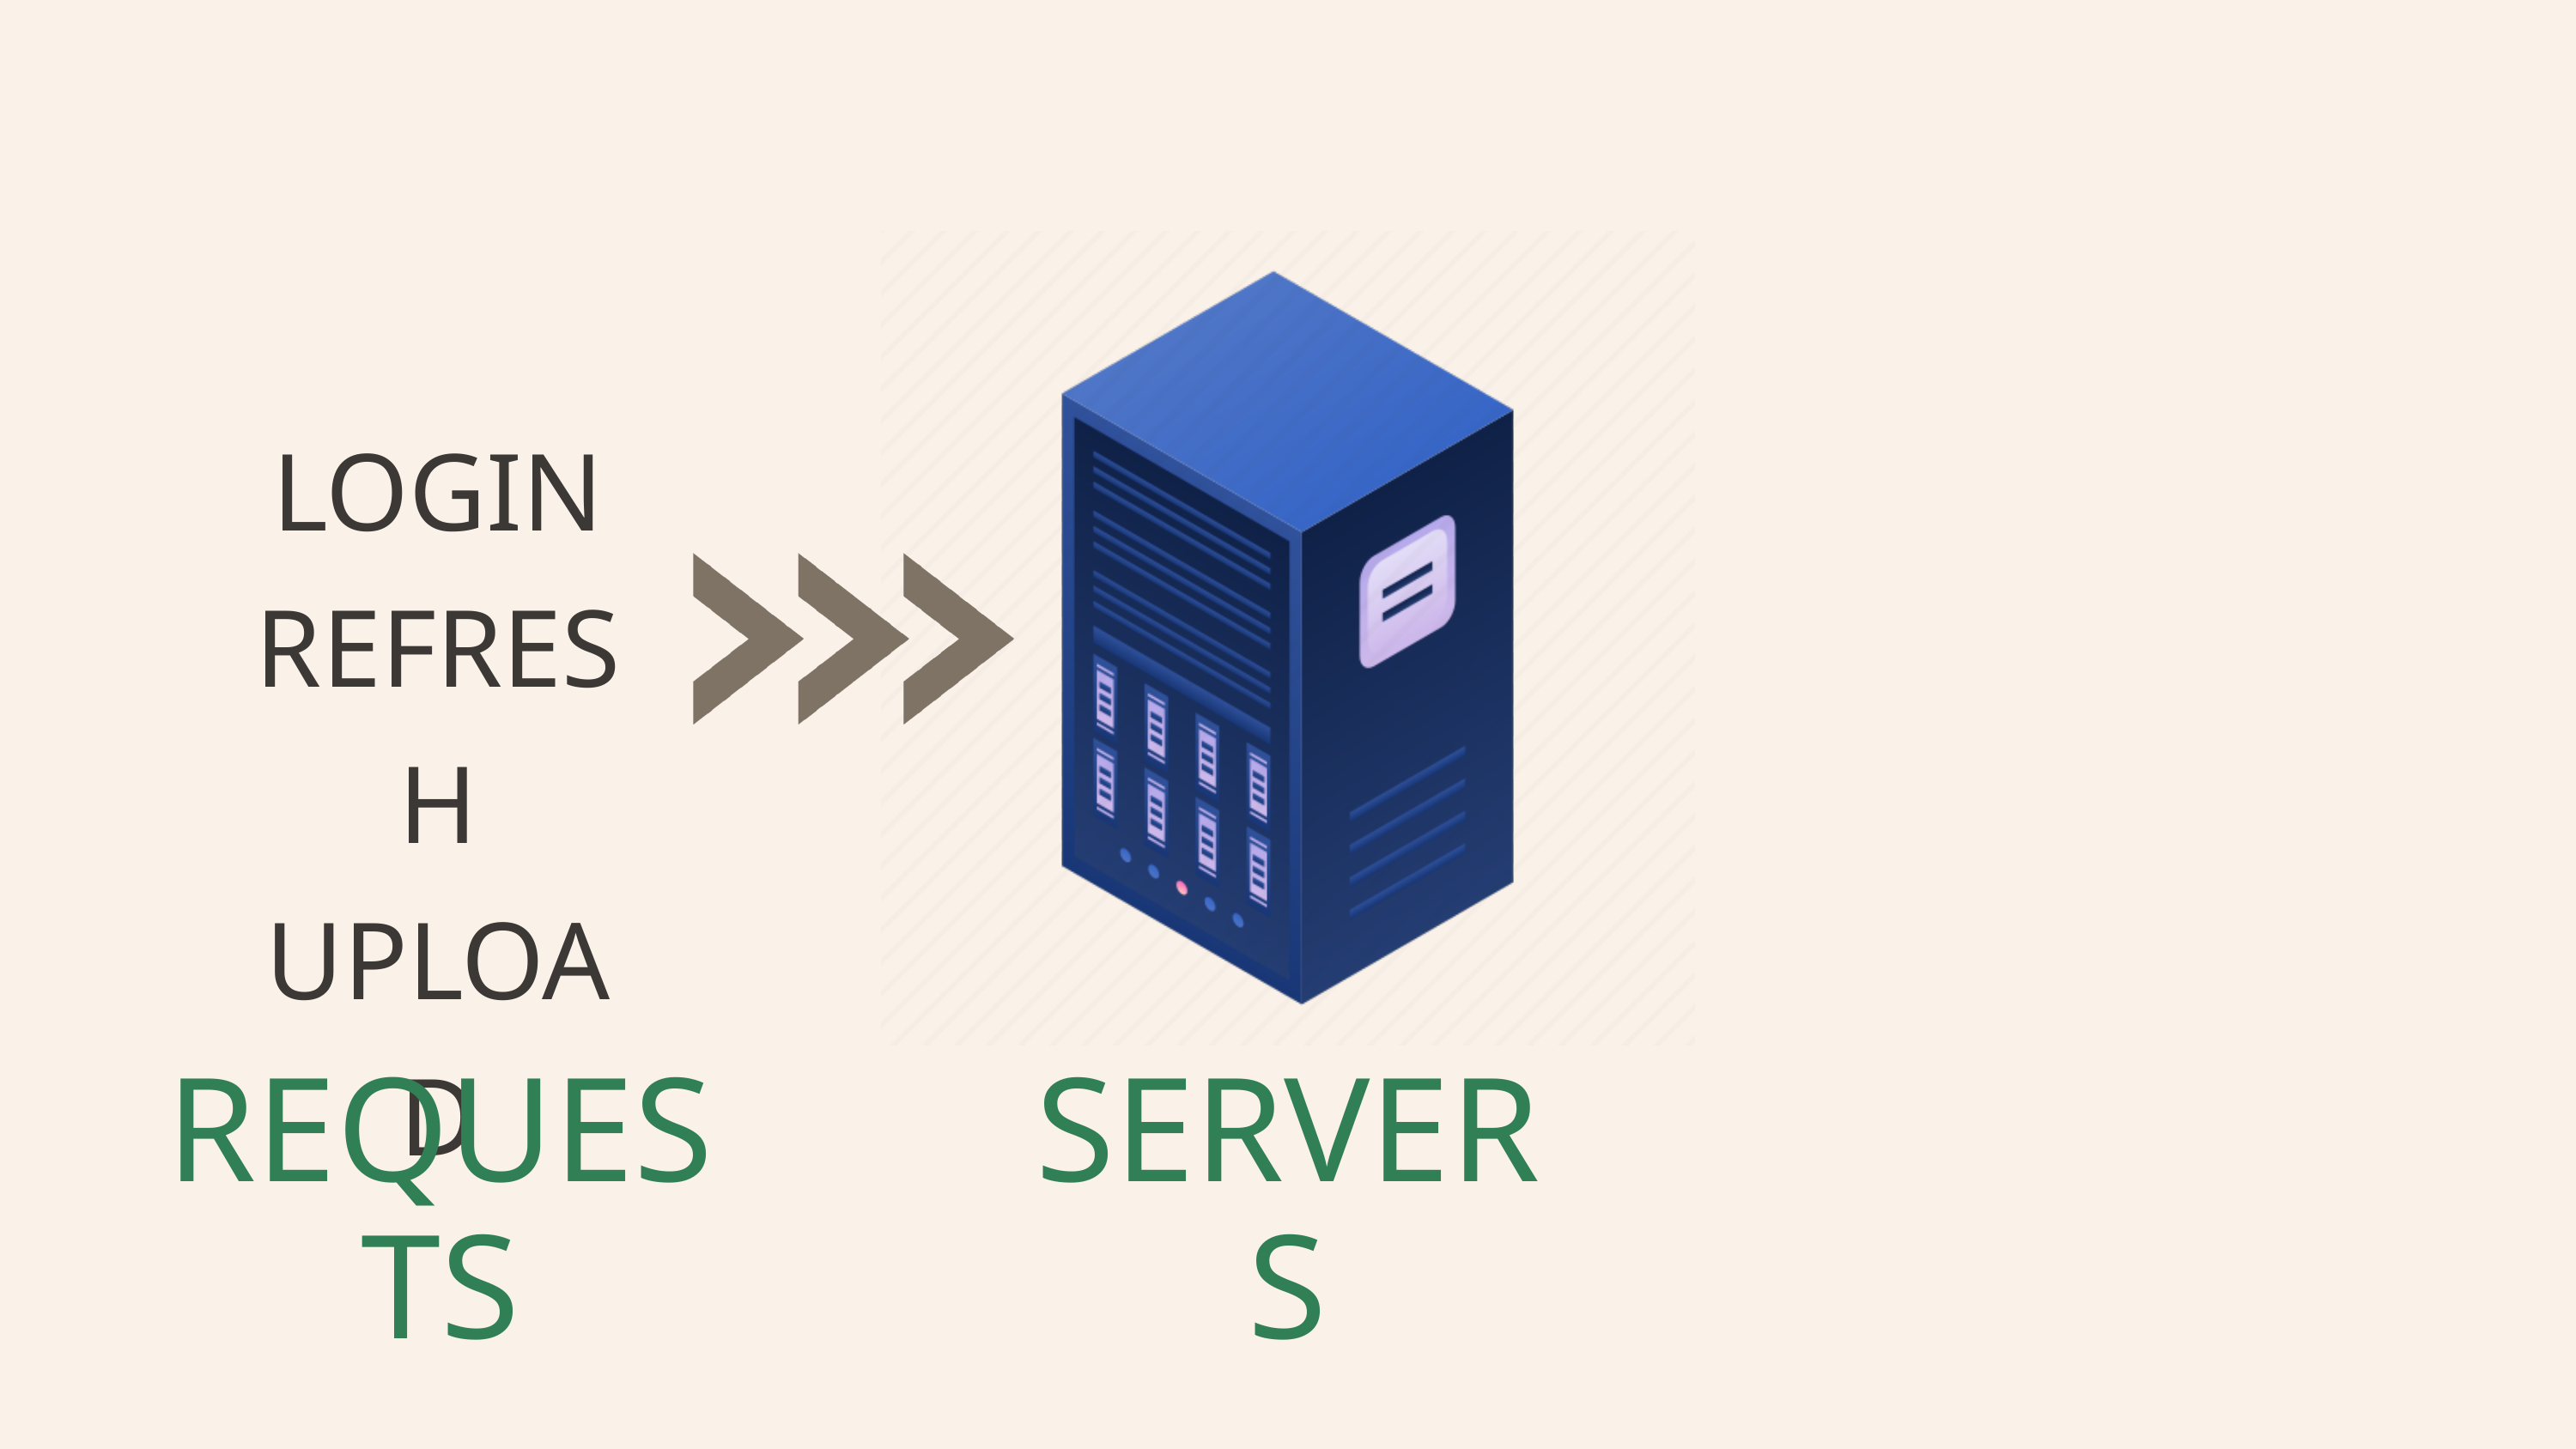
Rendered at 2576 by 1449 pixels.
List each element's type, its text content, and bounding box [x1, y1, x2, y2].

text_box LOGIN REFRESH UPLOAD [246, 395, 629, 1053]
text_box [692, 553, 1015, 724]
text_box [881, 231, 1695, 1046]
text_box SERVERS [1026, 1053, 1550, 1367]
text_box REQUESTS [143, 1053, 738, 1367]
